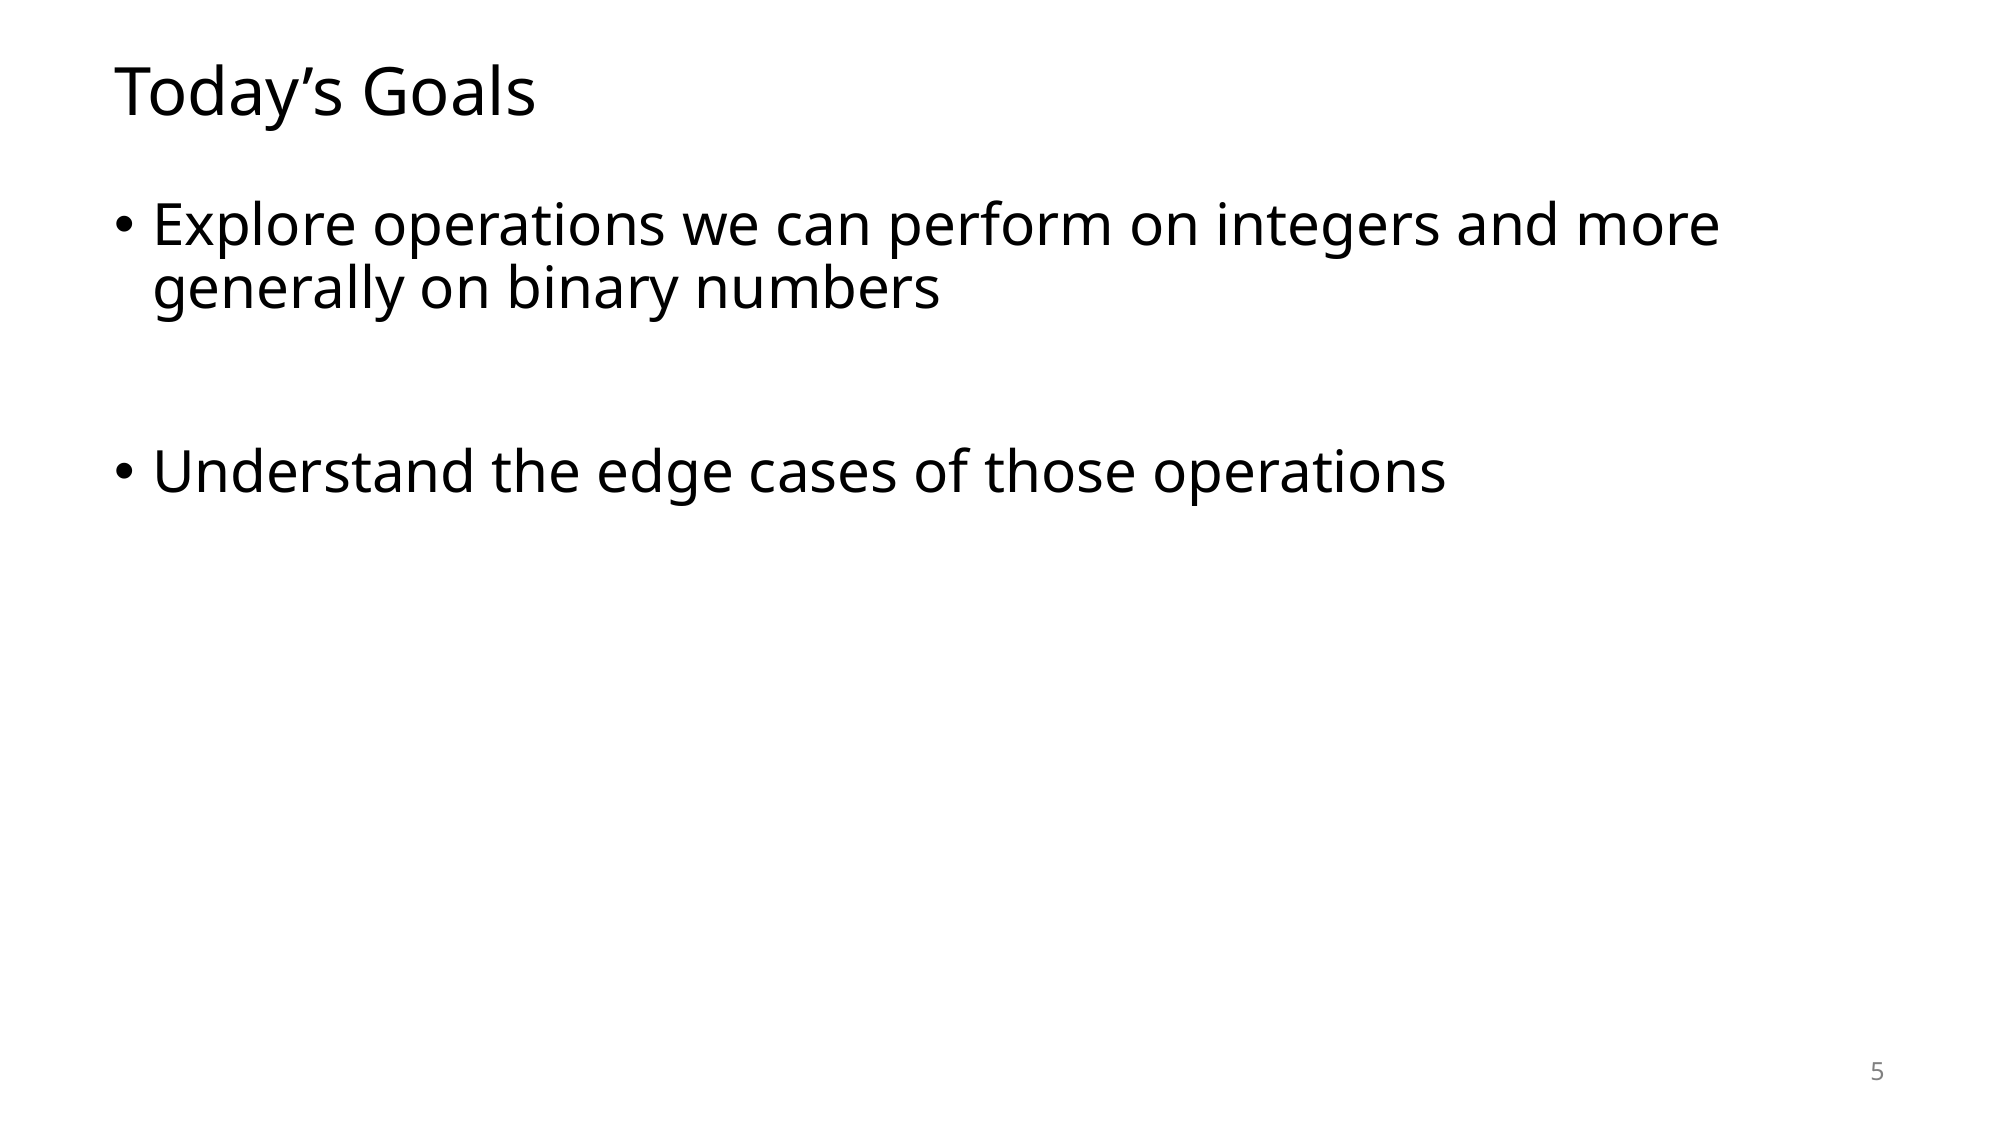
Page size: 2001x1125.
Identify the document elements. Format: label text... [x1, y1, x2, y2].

list Explore operations we can perform on integers and more generally on binary numbers Understand the edge cases of those operations [99, 187, 1900, 1013]
title Today’s Goals [99, 37, 1900, 150]
slide_number 5 [1749, 1042, 1900, 1103]
